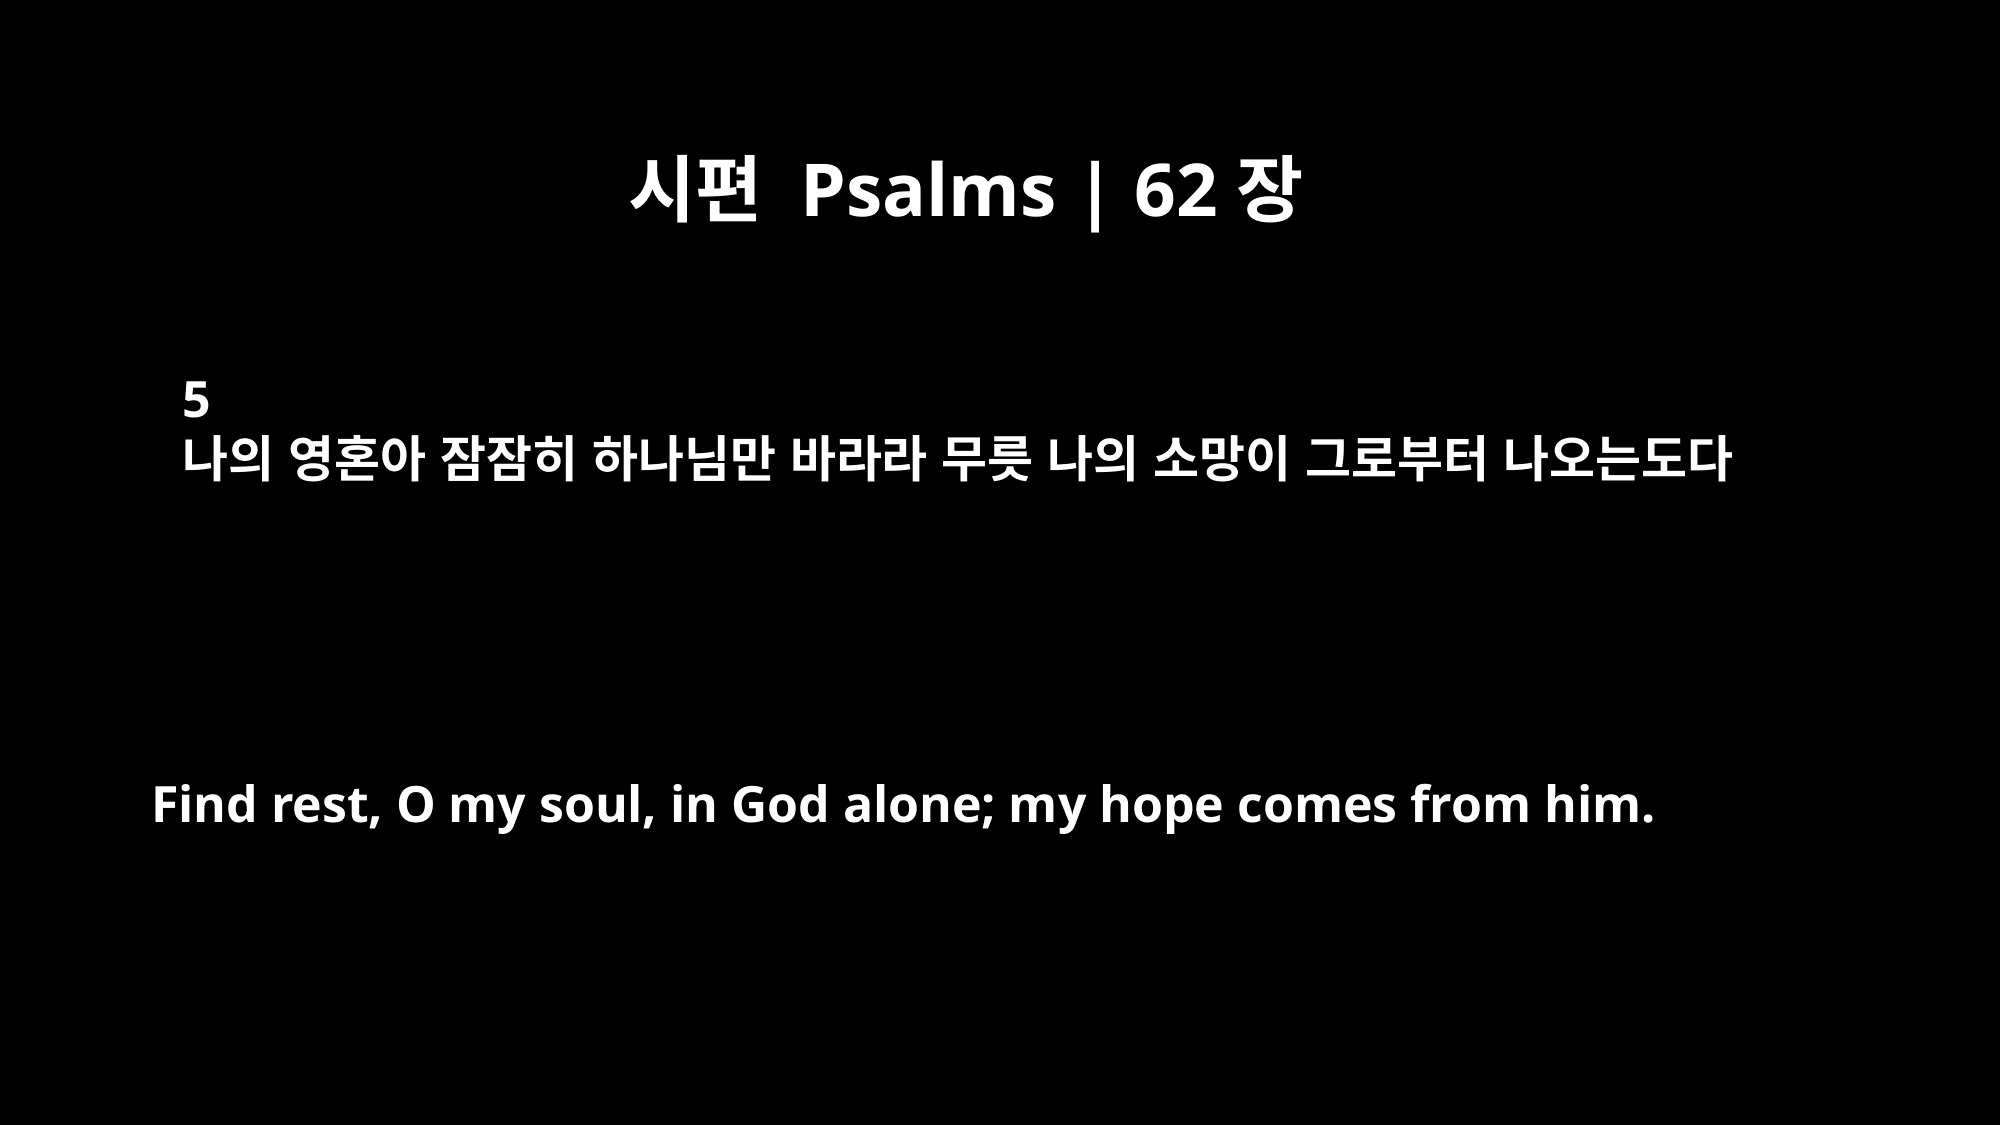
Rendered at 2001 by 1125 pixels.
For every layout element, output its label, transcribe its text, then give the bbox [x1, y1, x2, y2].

text_box Find rest, O my soul, in God alone; my hope comes from him. [136, 764, 1672, 840]
text_box 5 나의 영혼아 잠잠히 하나님만 바라라 무릇 나의 소망이 그로부터 나오는도다 [167, 359, 1750, 495]
text_box 시편 Psalms | 62장 [613, 136, 1319, 239]
